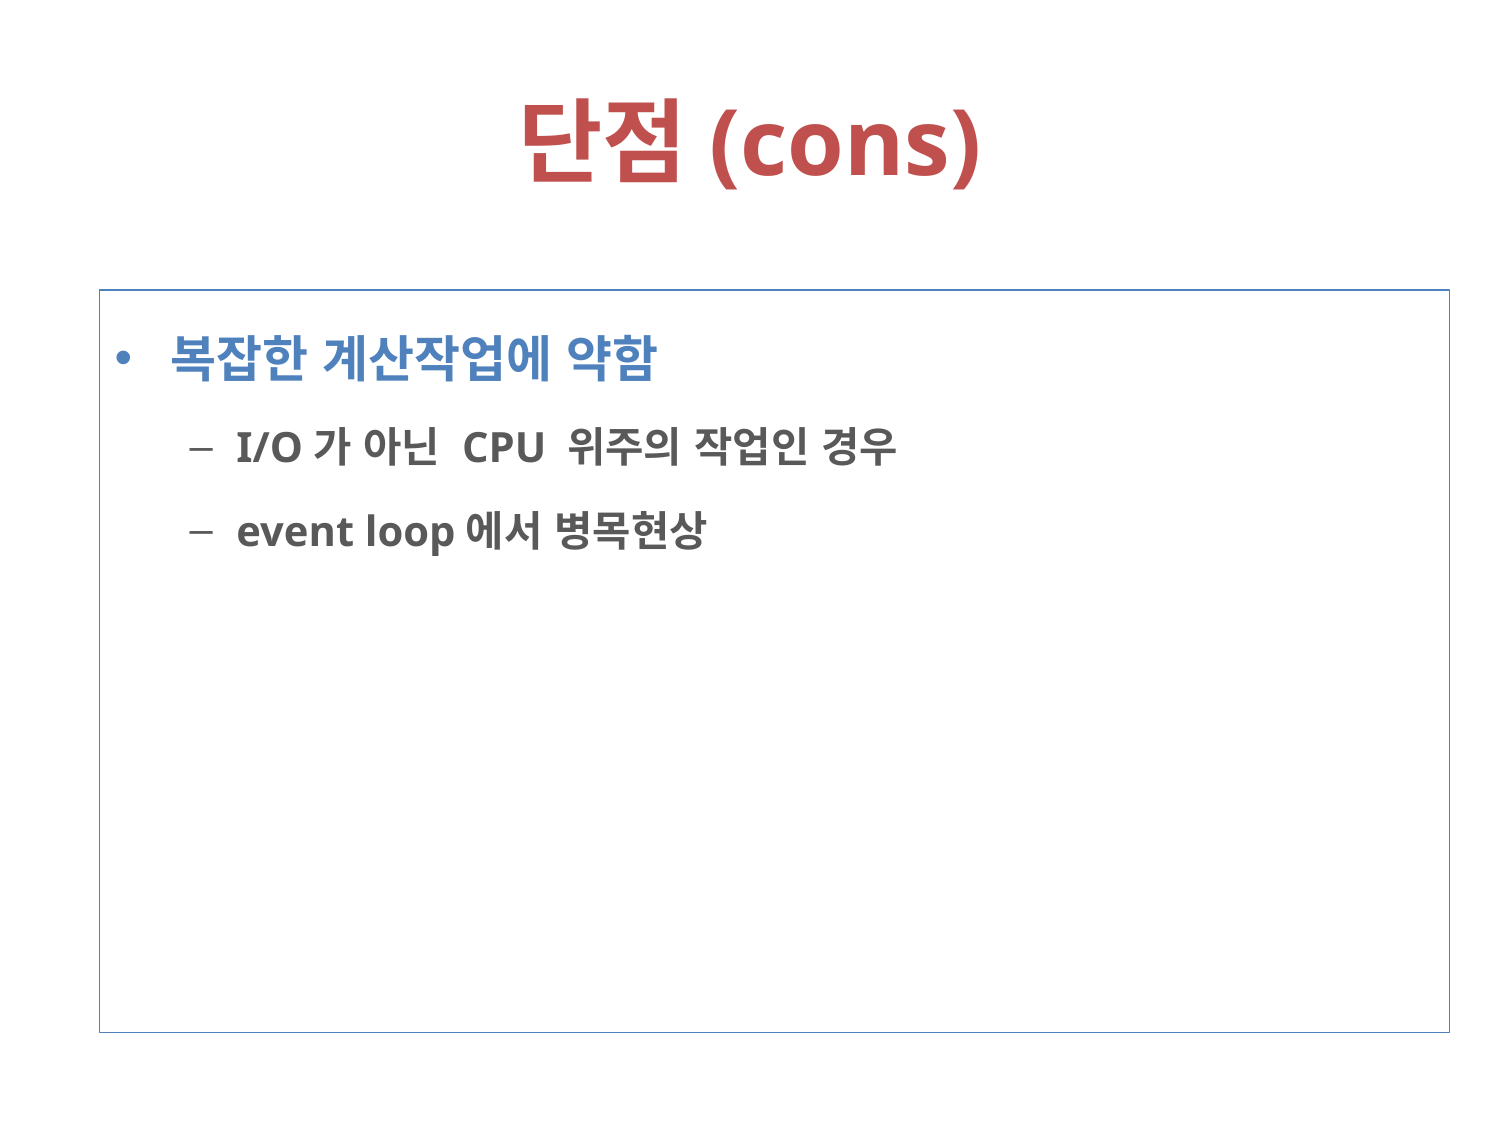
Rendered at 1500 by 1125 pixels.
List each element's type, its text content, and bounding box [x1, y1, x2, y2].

title 단점(cons) [75, 45, 1425, 233]
list 복잡한 계산작업에 약함 I/O가 아닌 CPU 위주의 작업인 경우 event loop에서 병목현상 [97, 288, 1452, 1034]
